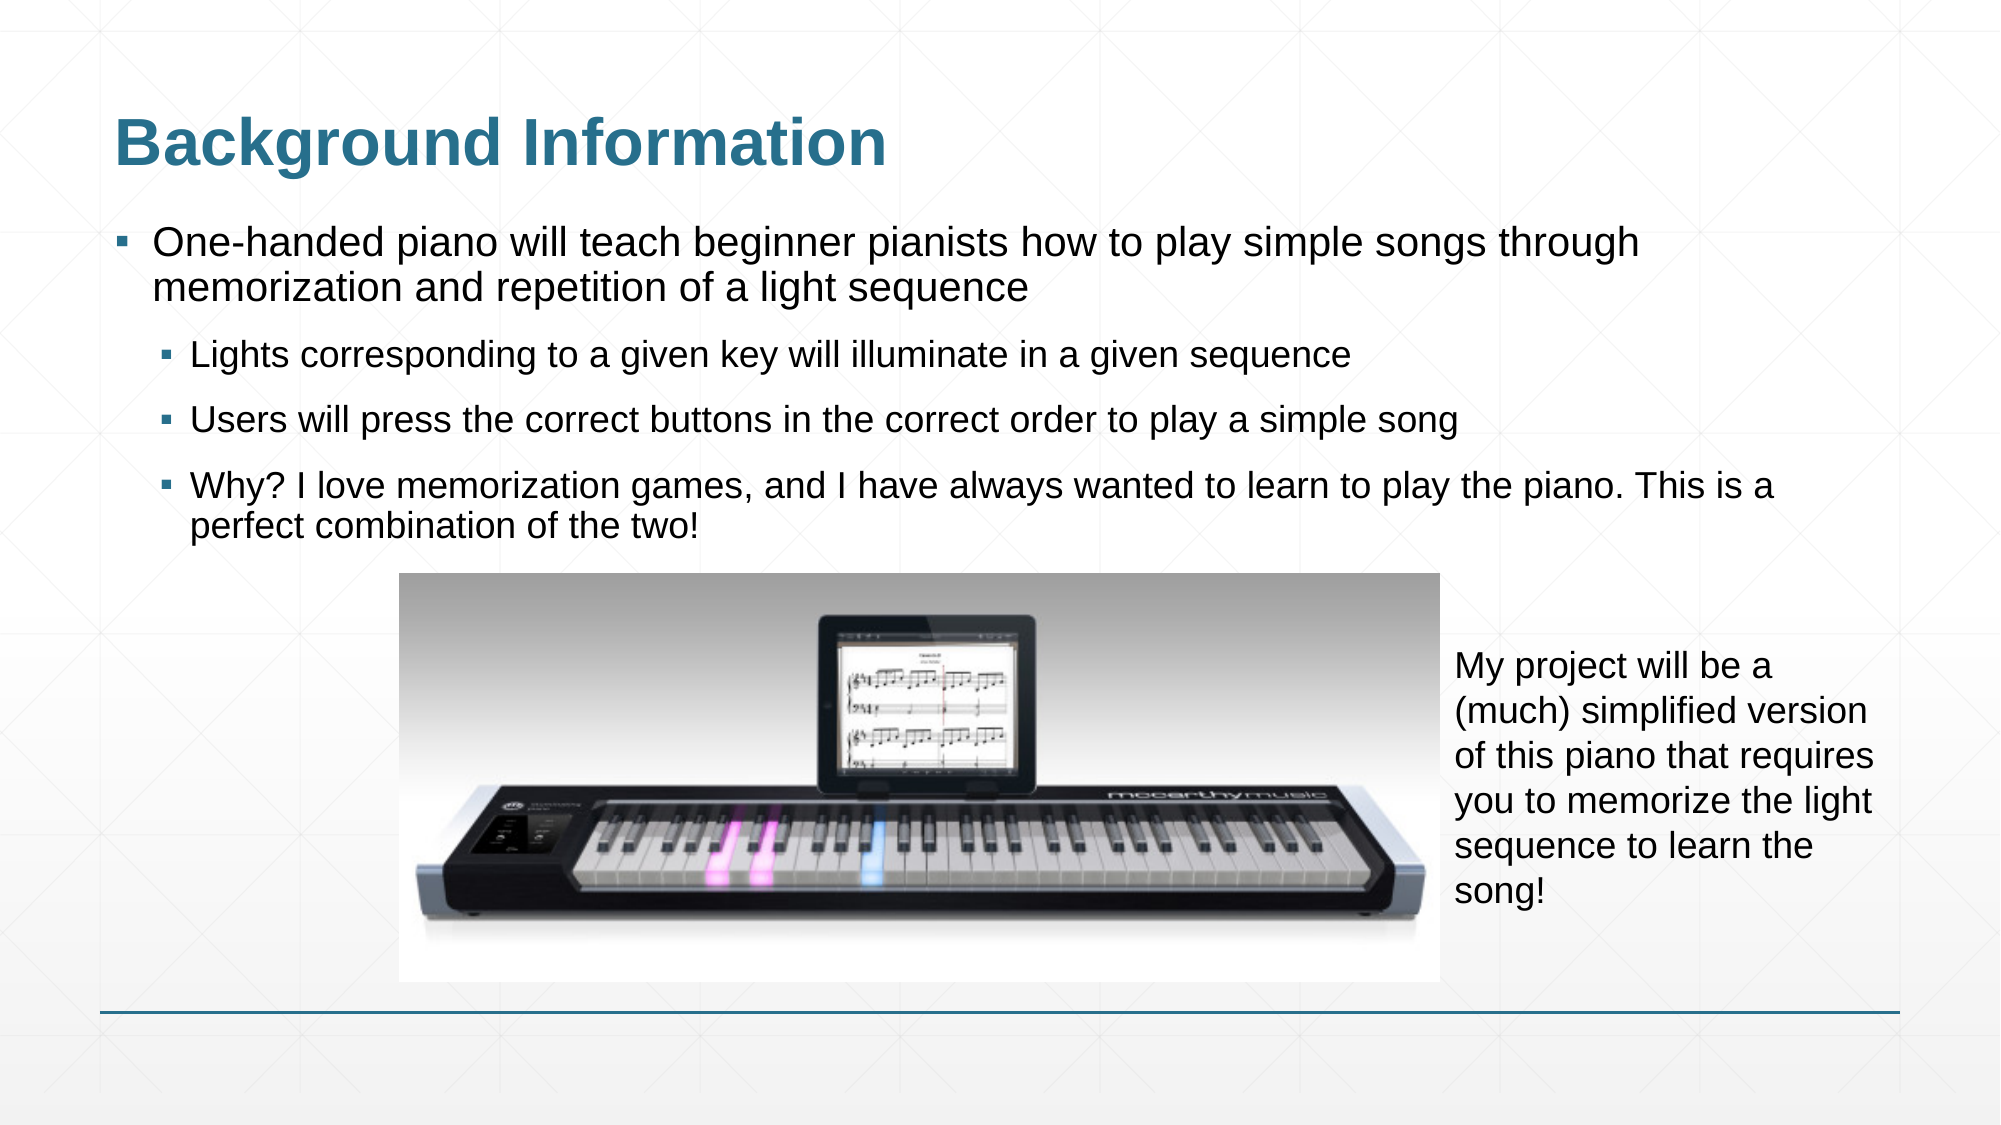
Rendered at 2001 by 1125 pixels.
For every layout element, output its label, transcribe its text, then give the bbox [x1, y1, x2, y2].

text_box My project will be a (much) simplified version of this piano that requires you to memorize the light sequence to learn the song! [1440, 633, 1900, 919]
title Background Information [99, 37, 1900, 188]
list One-handed piano will teach beginner pianists how to play simple songs through memorization and repetition of a light sequence Lights corresponding to a given key will illuminate in a given sequence Users will press the correct buttons in the correct order to play a simple song Why? I love memorization games, and I have always wanted to learn to play the piano. This is a perfect combination of the two! [99, 212, 1900, 562]
picture [399, 573, 1440, 982]
